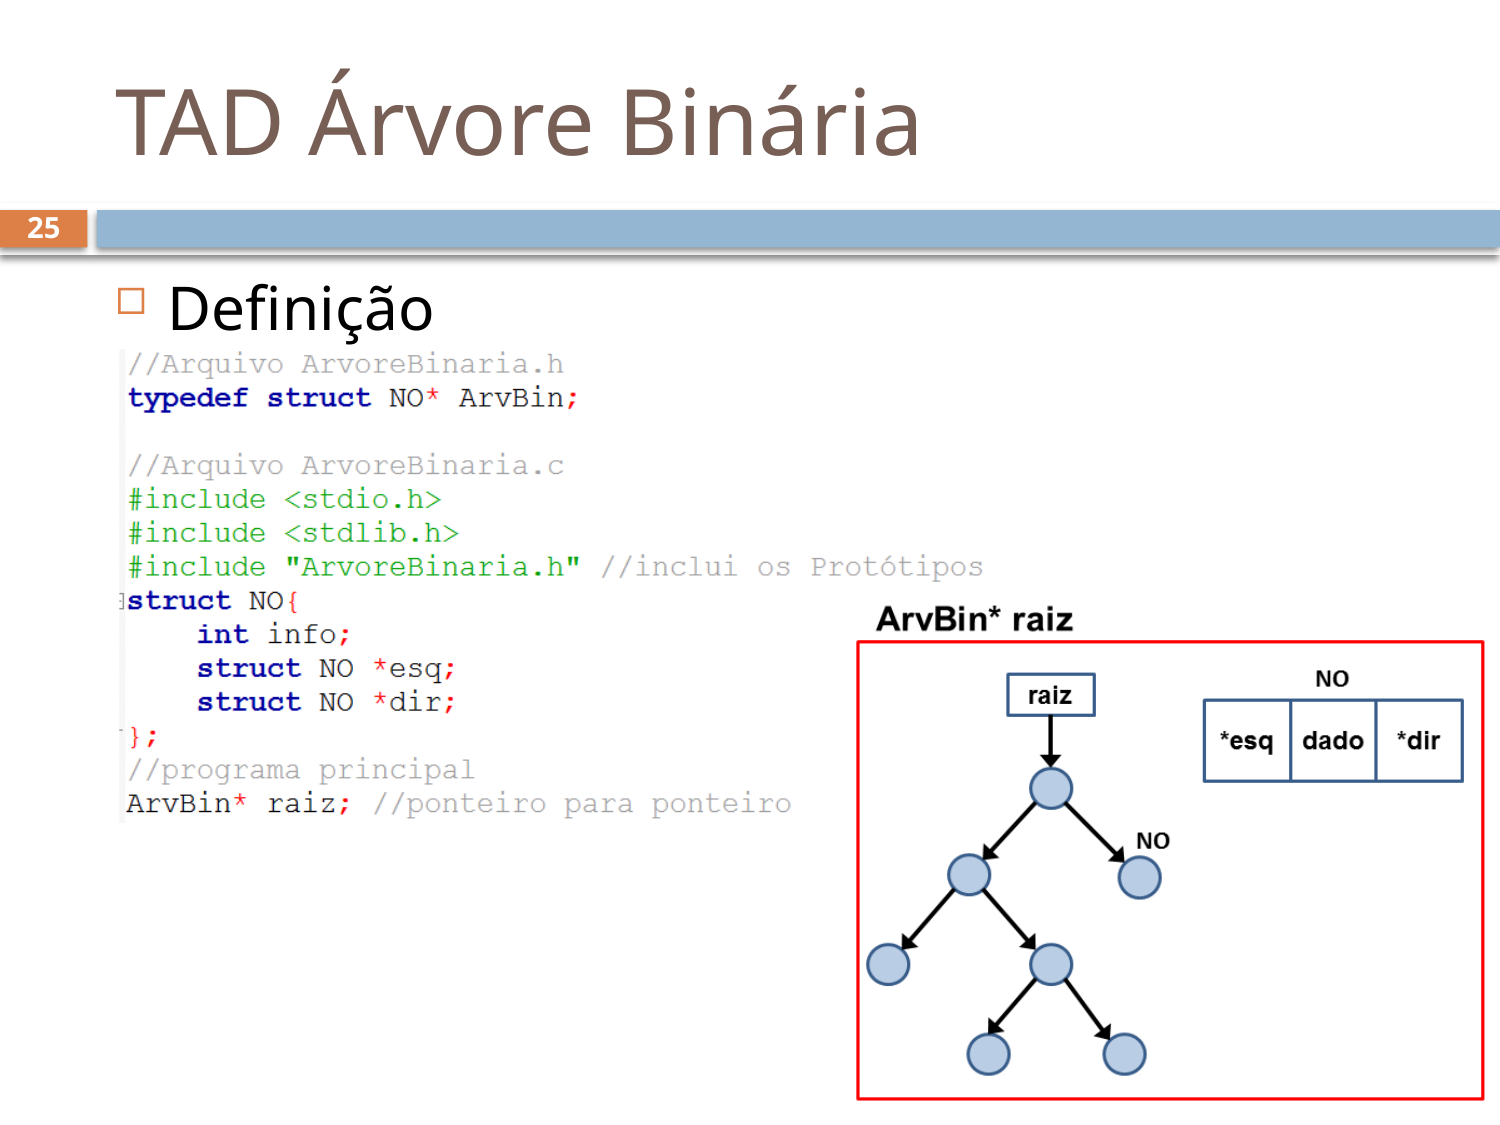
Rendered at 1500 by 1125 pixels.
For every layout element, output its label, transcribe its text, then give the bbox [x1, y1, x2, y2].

title TAD Árvore Binária [100, 37, 1438, 200]
picture [119, 349, 1495, 1107]
list Definição [100, 262, 1438, 1000]
slide_number 25 [0, 208, 88, 249]
